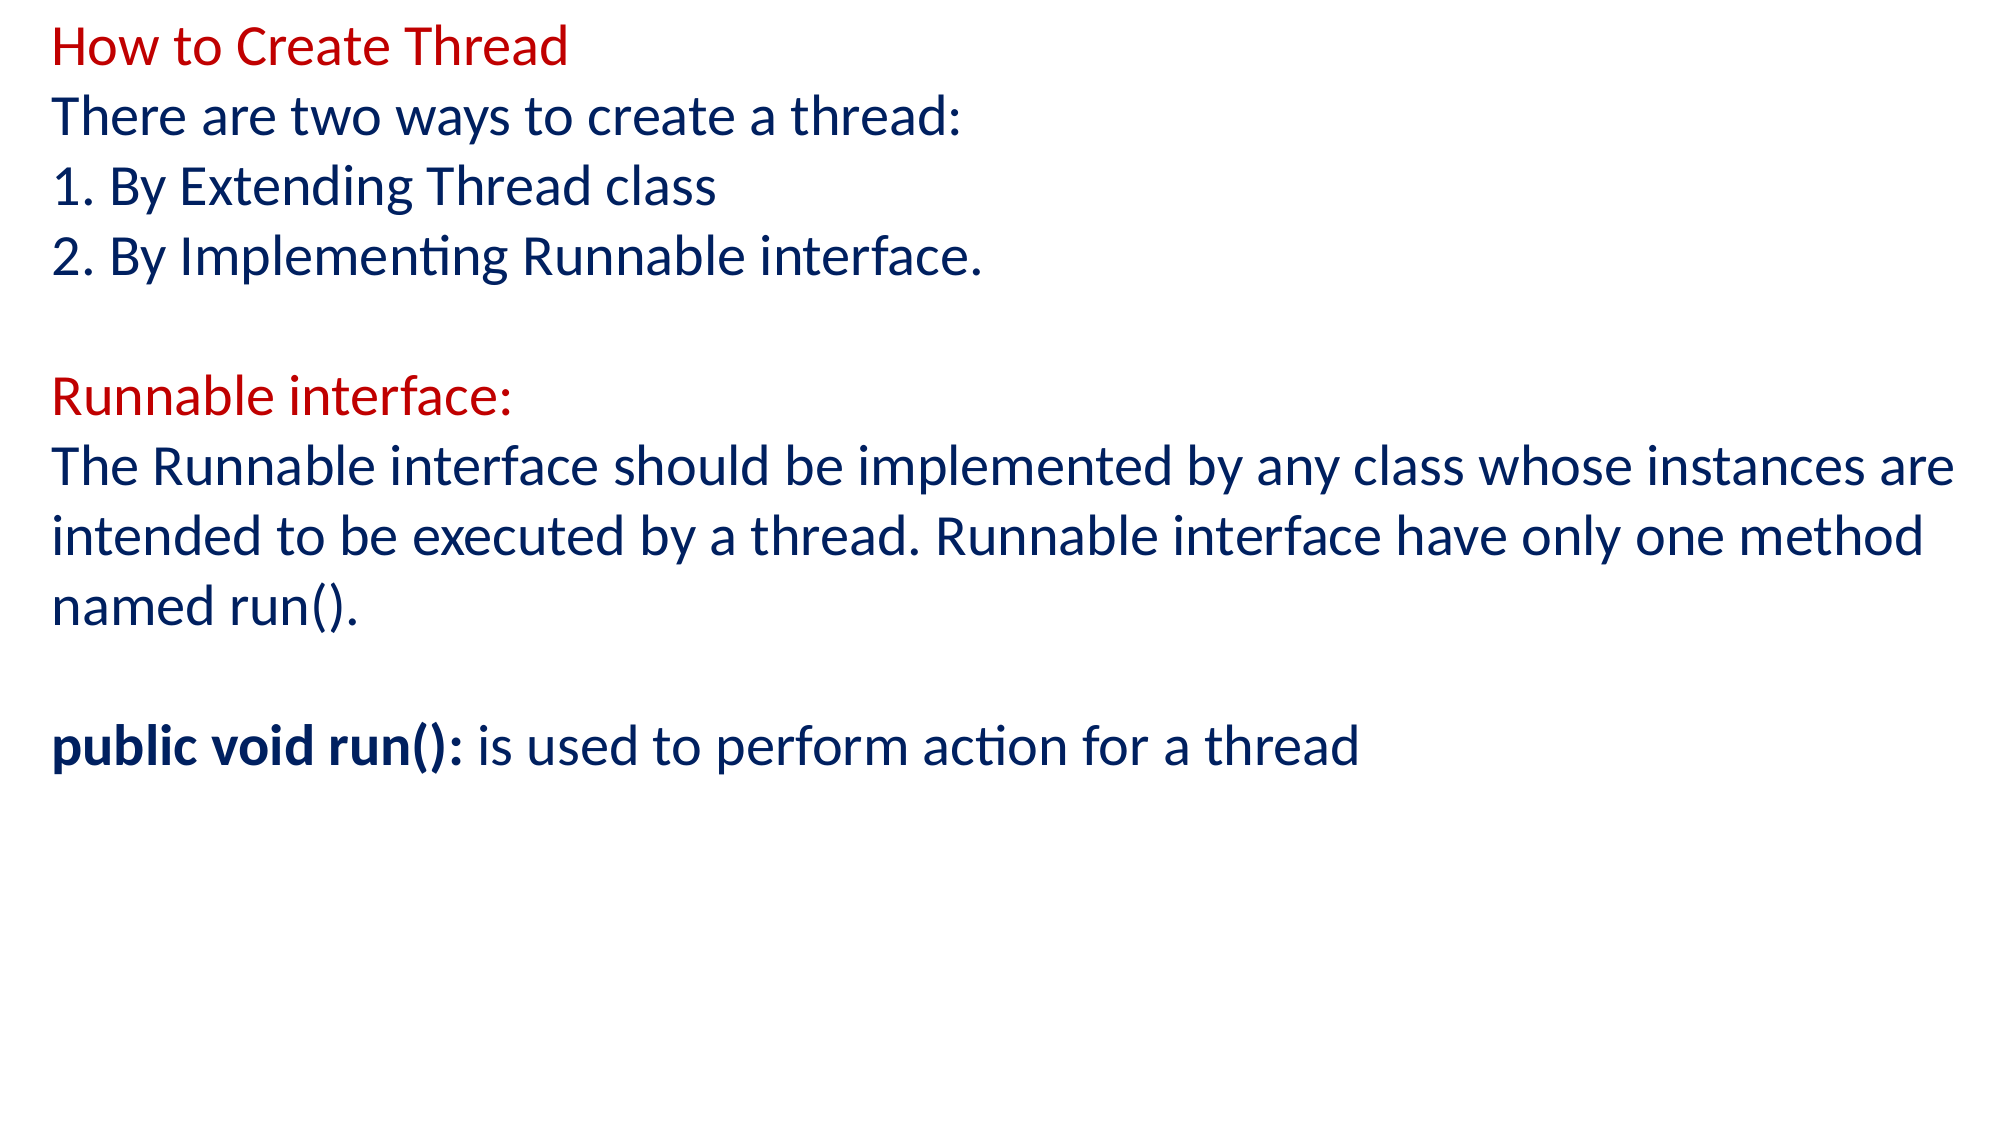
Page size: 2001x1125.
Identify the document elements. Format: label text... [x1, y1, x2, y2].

text_box How to Create Thread There are two ways to create a thread: 1. By Extending Thread class 2. By Implementing Runnable interface. Runnable interface: The Runnable interface should be implemented by any class whose instances are intended to be executed by a thread. Runnable interface have only one method named run(). public void run(): is used to perform action for a thread [36, 0, 2000, 785]
